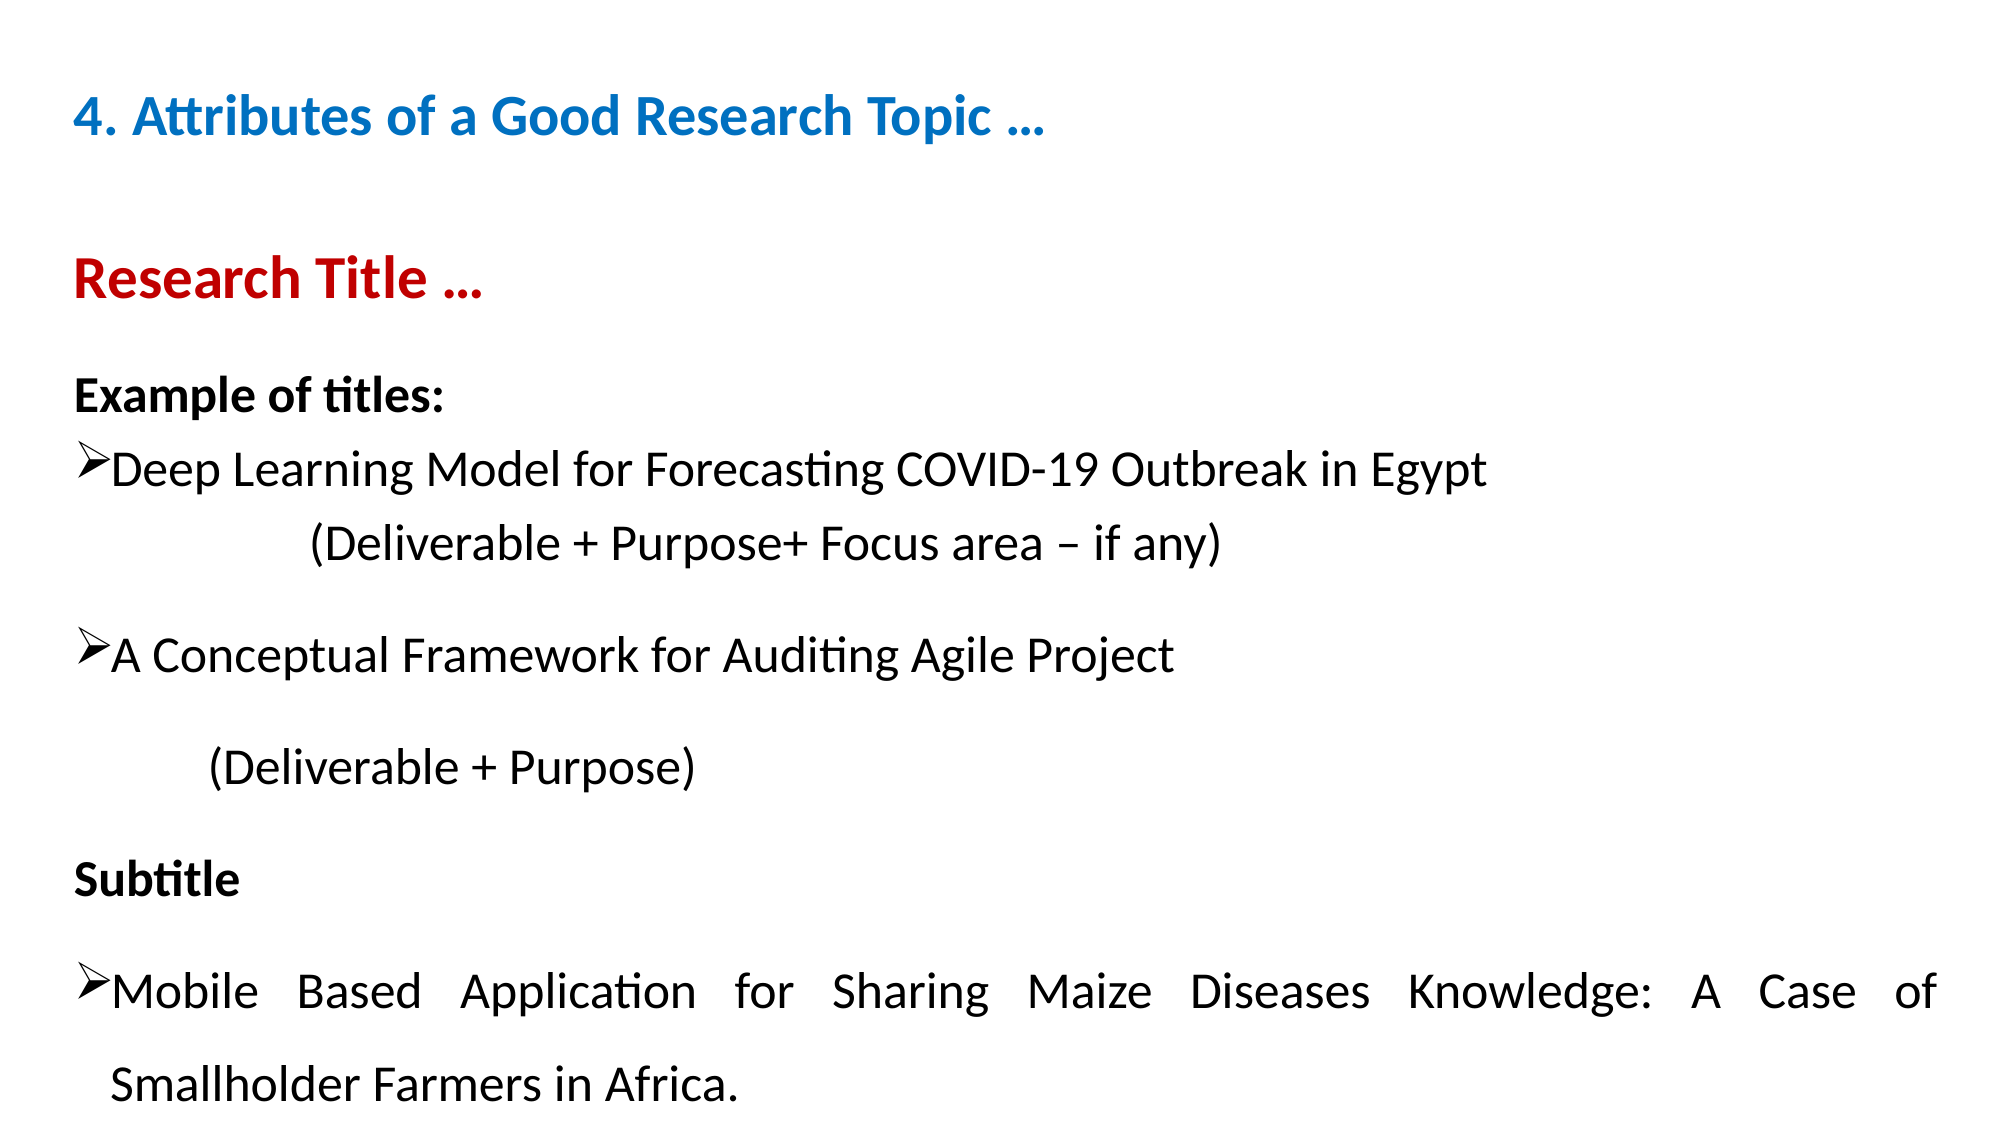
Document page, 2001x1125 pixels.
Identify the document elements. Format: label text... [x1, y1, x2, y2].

title 4. Attributes of a Good Research Topic … [58, 39, 1520, 193]
list Research Title … Example of titles: Deep Learning Model for Forecasting COVID-19 Outbreak in Egypt (Deliverable + Purpose+ Focus area – if any) A Conceptual Framework for Auditing Agile Project (Deliverable + Purpose) Subtitle Mobile Based Application for Sharing Maize Diseases Knowledge: A Case of Smallholder Farmers in Africa. [58, 193, 1955, 1125]
